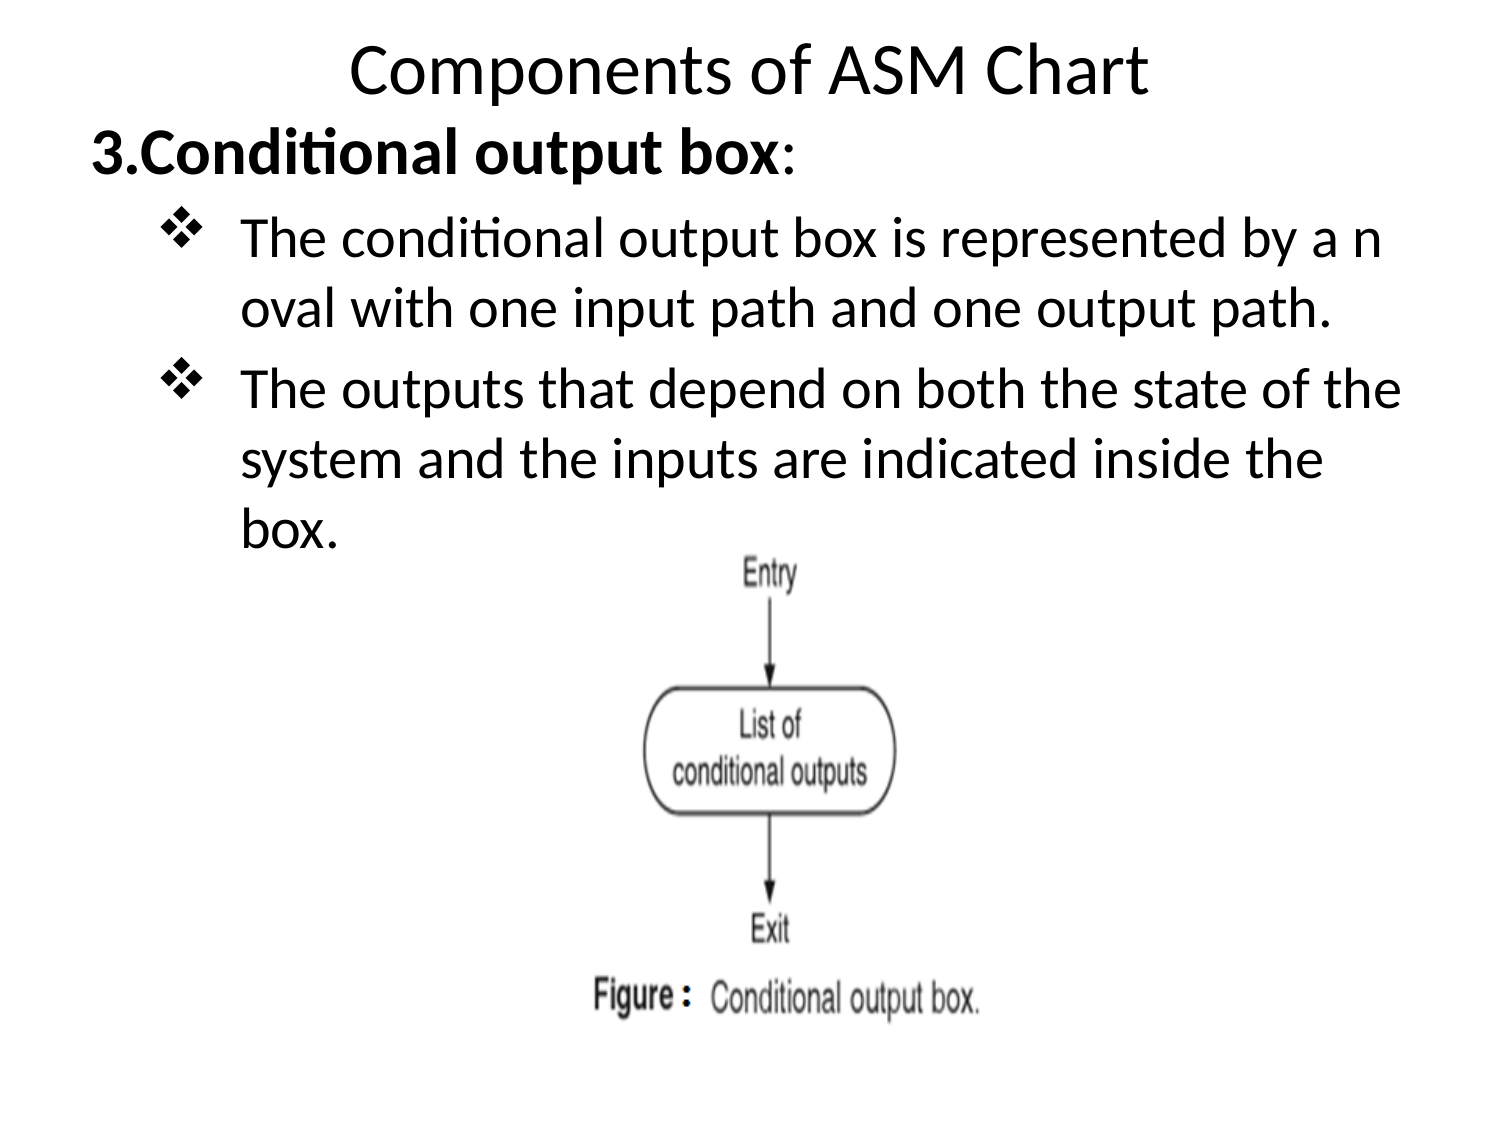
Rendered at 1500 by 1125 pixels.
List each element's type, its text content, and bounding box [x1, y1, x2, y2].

list 3.Conditional output box: The conditional output box is represented by a n oval with one input path and one output path. The outputs that depend on both the state of the system and the inputs are indicated inside the box. [75, 99, 1425, 638]
picture [502, 549, 998, 1038]
title Components of ASM Chart [75, 12, 1425, 99]
